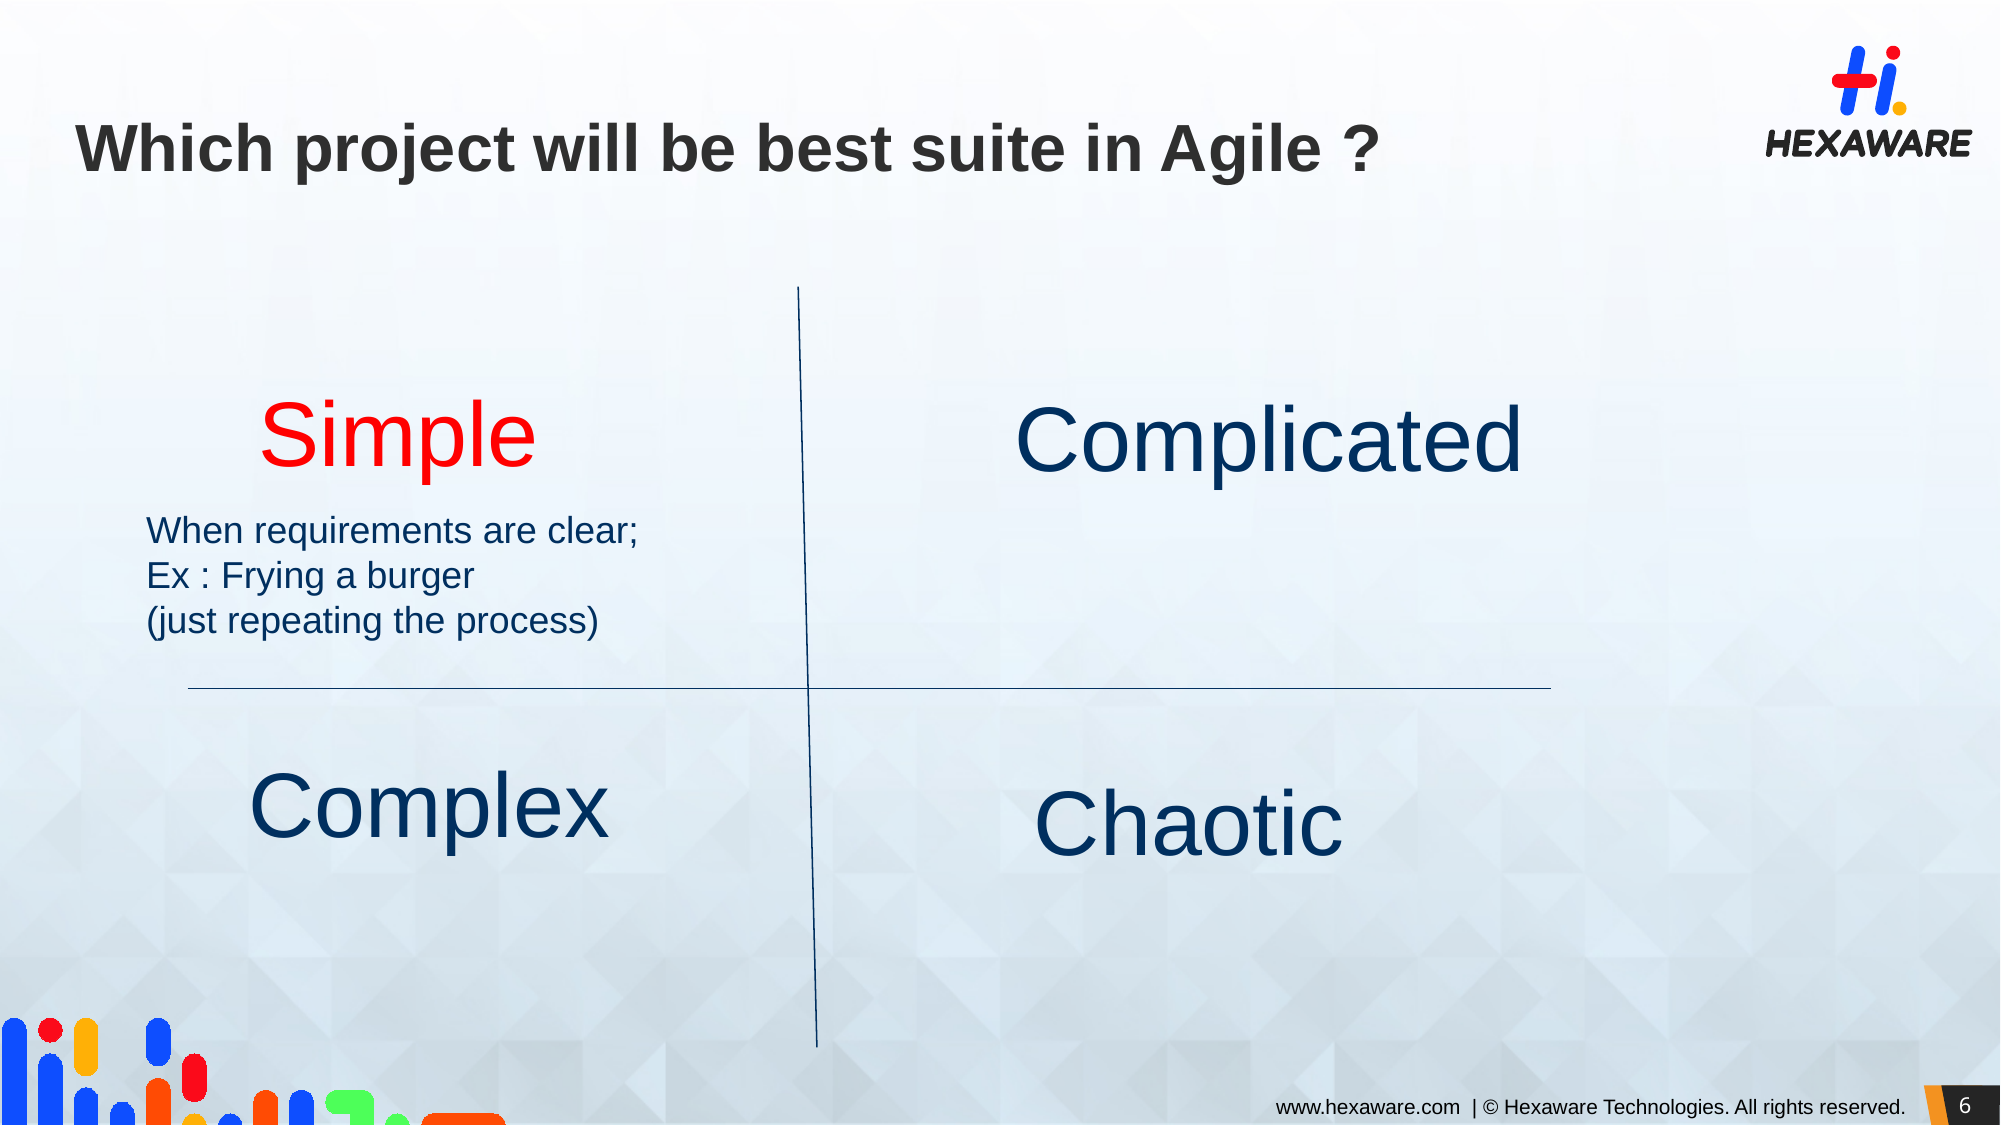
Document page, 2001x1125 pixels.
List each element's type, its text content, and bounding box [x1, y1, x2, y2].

text_box Chaotic [1019, 756, 1470, 882]
picture [0, 0, 2001, 1125]
text_box Complicated [999, 372, 1551, 497]
text_box When requirements are clear; Ex : Frying a burger (just repeating the process) [131, 498, 726, 649]
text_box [797, 286, 818, 687]
text_box Simple [243, 366, 694, 492]
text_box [797, 696, 818, 1048]
title Which project will be best suite in Agile ? [63, 94, 1513, 195]
text_box Complex [233, 738, 684, 863]
